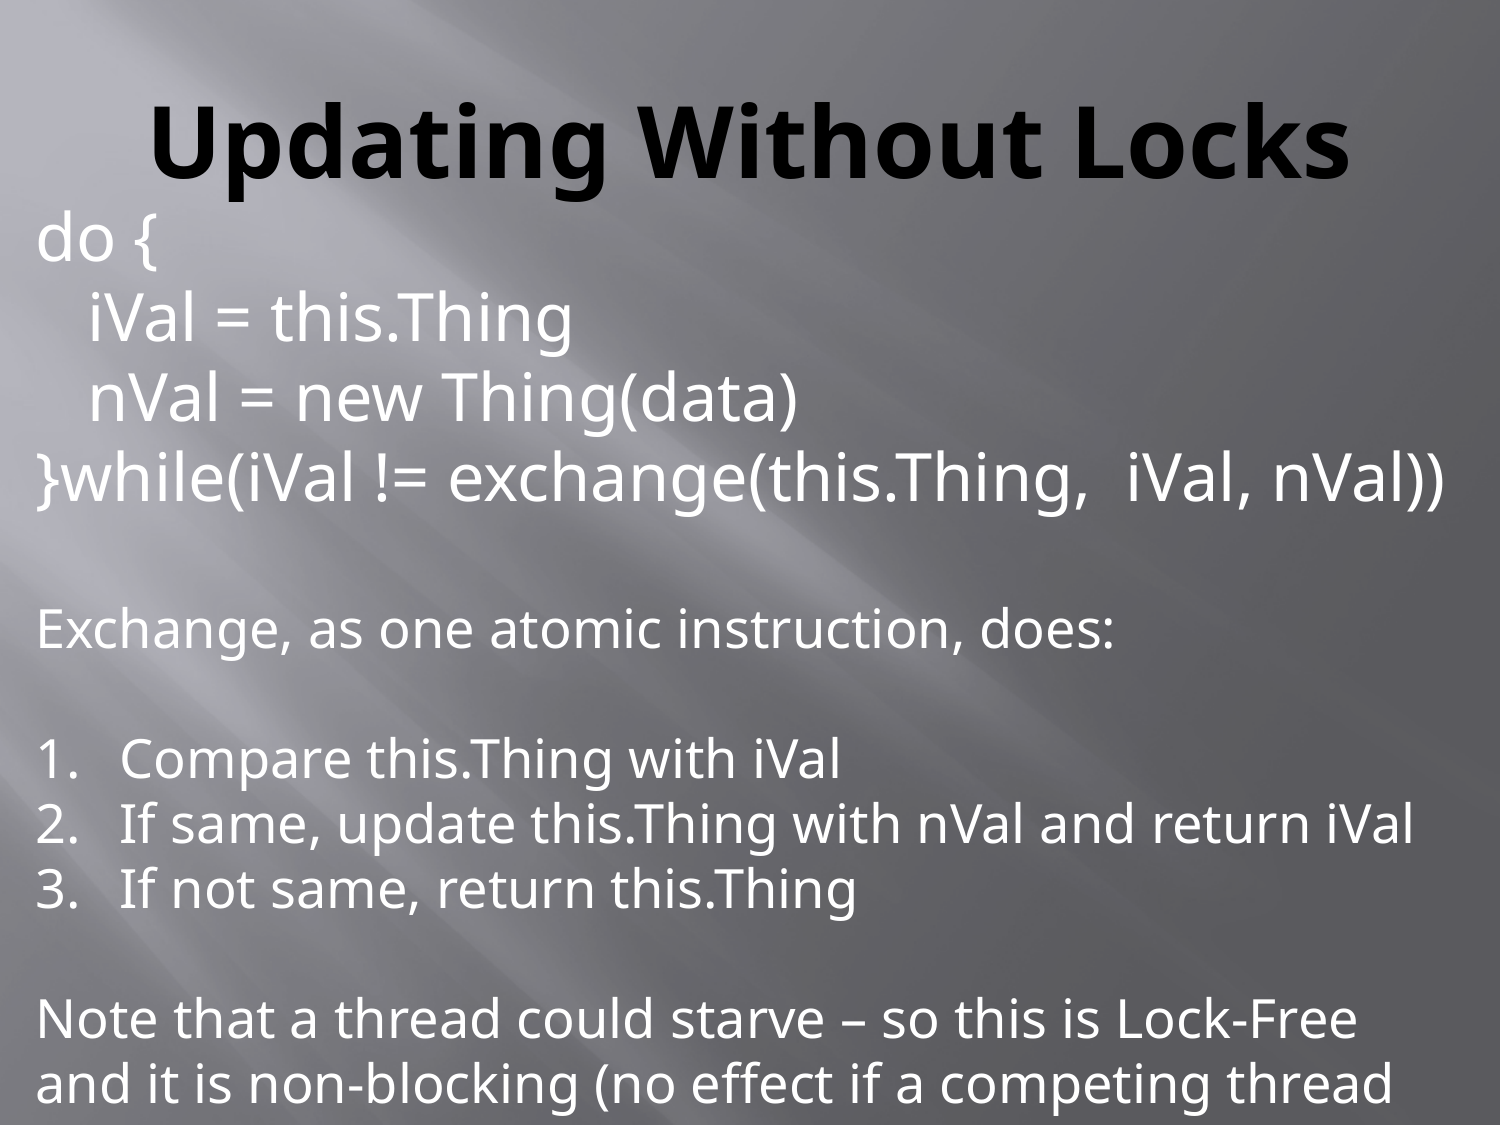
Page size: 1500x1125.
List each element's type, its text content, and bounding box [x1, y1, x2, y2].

title Updating Without Locks [75, 45, 1425, 187]
text_box do { iVal = this.Thing nVal = new Thing(data) }while(iVal != exchange(this.Thing, iVal, nVal)) Exchange, as one atomic instruction, does: Compare this.Thing with iVal If same, update this.Thing with nVal and return iVal If not same, return this.Thing Note that a thread could starve – so this is Lock-Free and it is non-blocking (no effect if a competing thread sleeps) [20, 187, 1471, 1125]
